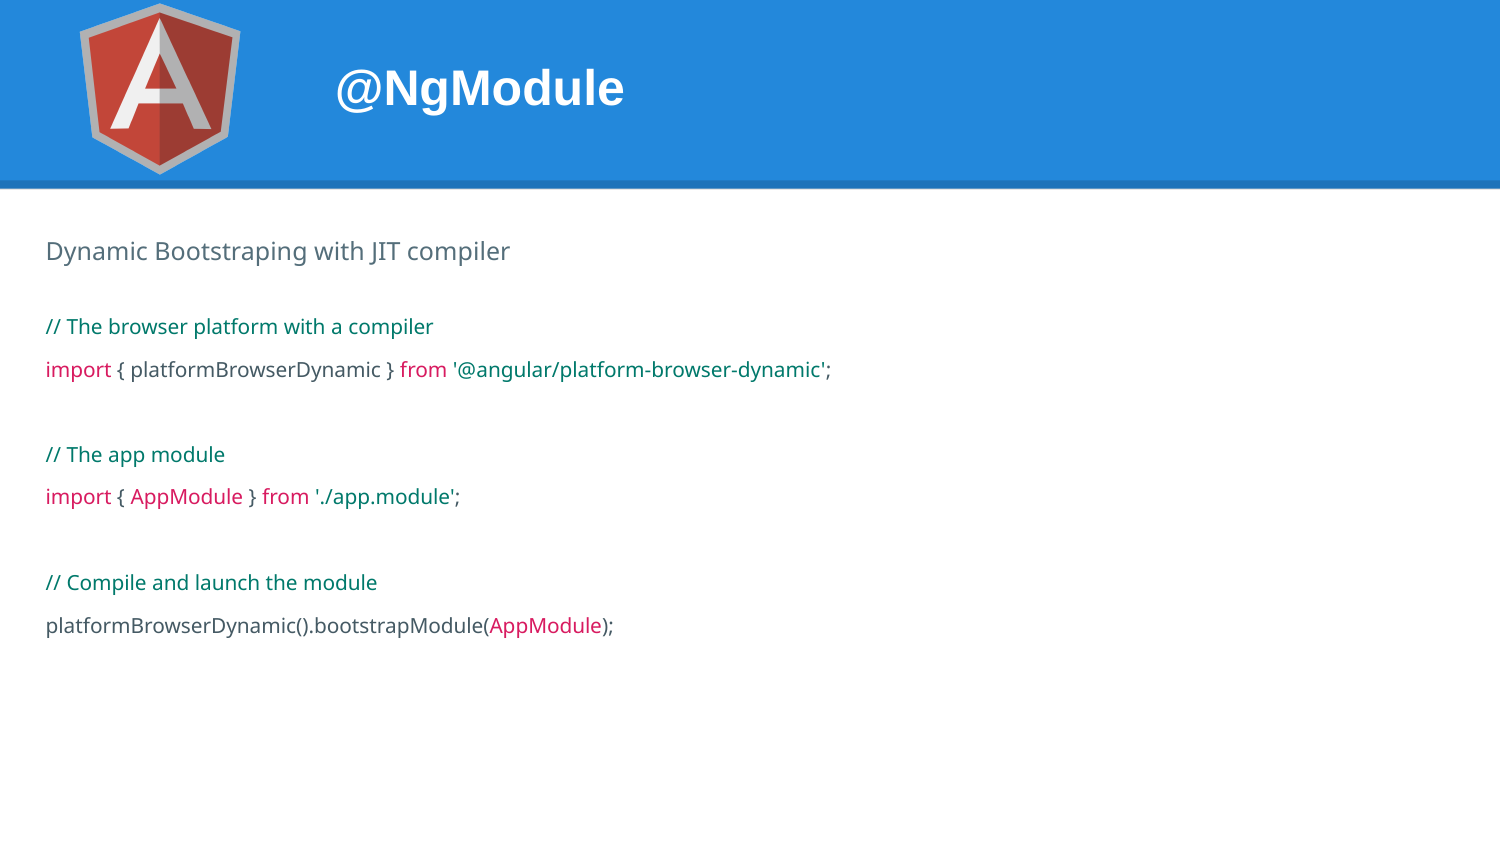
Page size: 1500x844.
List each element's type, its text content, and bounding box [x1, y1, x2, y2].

picture [74, 0, 245, 179]
text_box Dynamic Bootstraping with JIT compiler // The browser platform with a compiler import { platformBrowserDynamic } from '@angular/platform-browser-dynamic'; // The app module import { AppModule } from './app.module'; // Compile and launch the module platformBrowserDynamic().bootstrapModule(AppModule); [30, 199, 1475, 827]
title @NgModule [319, 22, 1322, 149]
